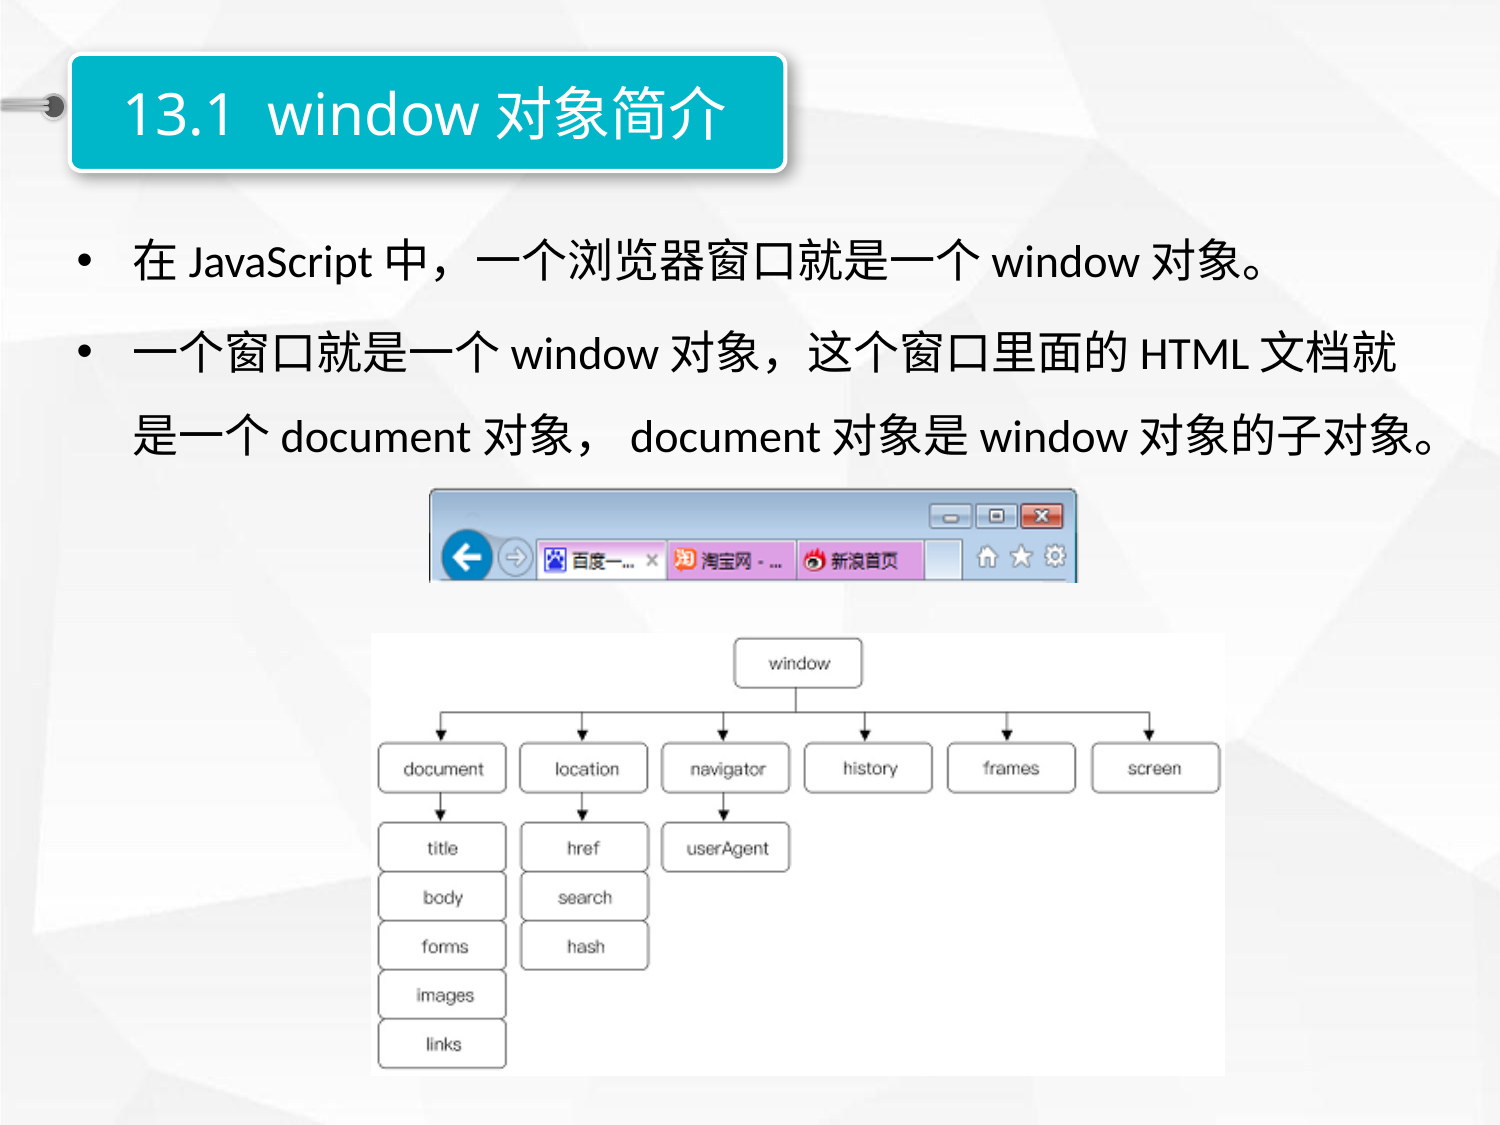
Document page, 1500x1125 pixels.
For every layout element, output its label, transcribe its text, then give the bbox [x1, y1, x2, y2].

list 在JavaScript中，一个浏览器窗口就是一个window对象。 一个窗口就是一个window对象，这个窗口里面的HTML文档就是一个document对象，document对象是window对象的子对象。 [61, 196, 1443, 480]
picture [0, 0, 1500, 1125]
text_box [67, 155, 788, 174]
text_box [40, 93, 67, 120]
text_box 13.1 window对象简介 [40, 69, 809, 155]
text_box [67, 51, 788, 69]
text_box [1, 100, 49, 111]
